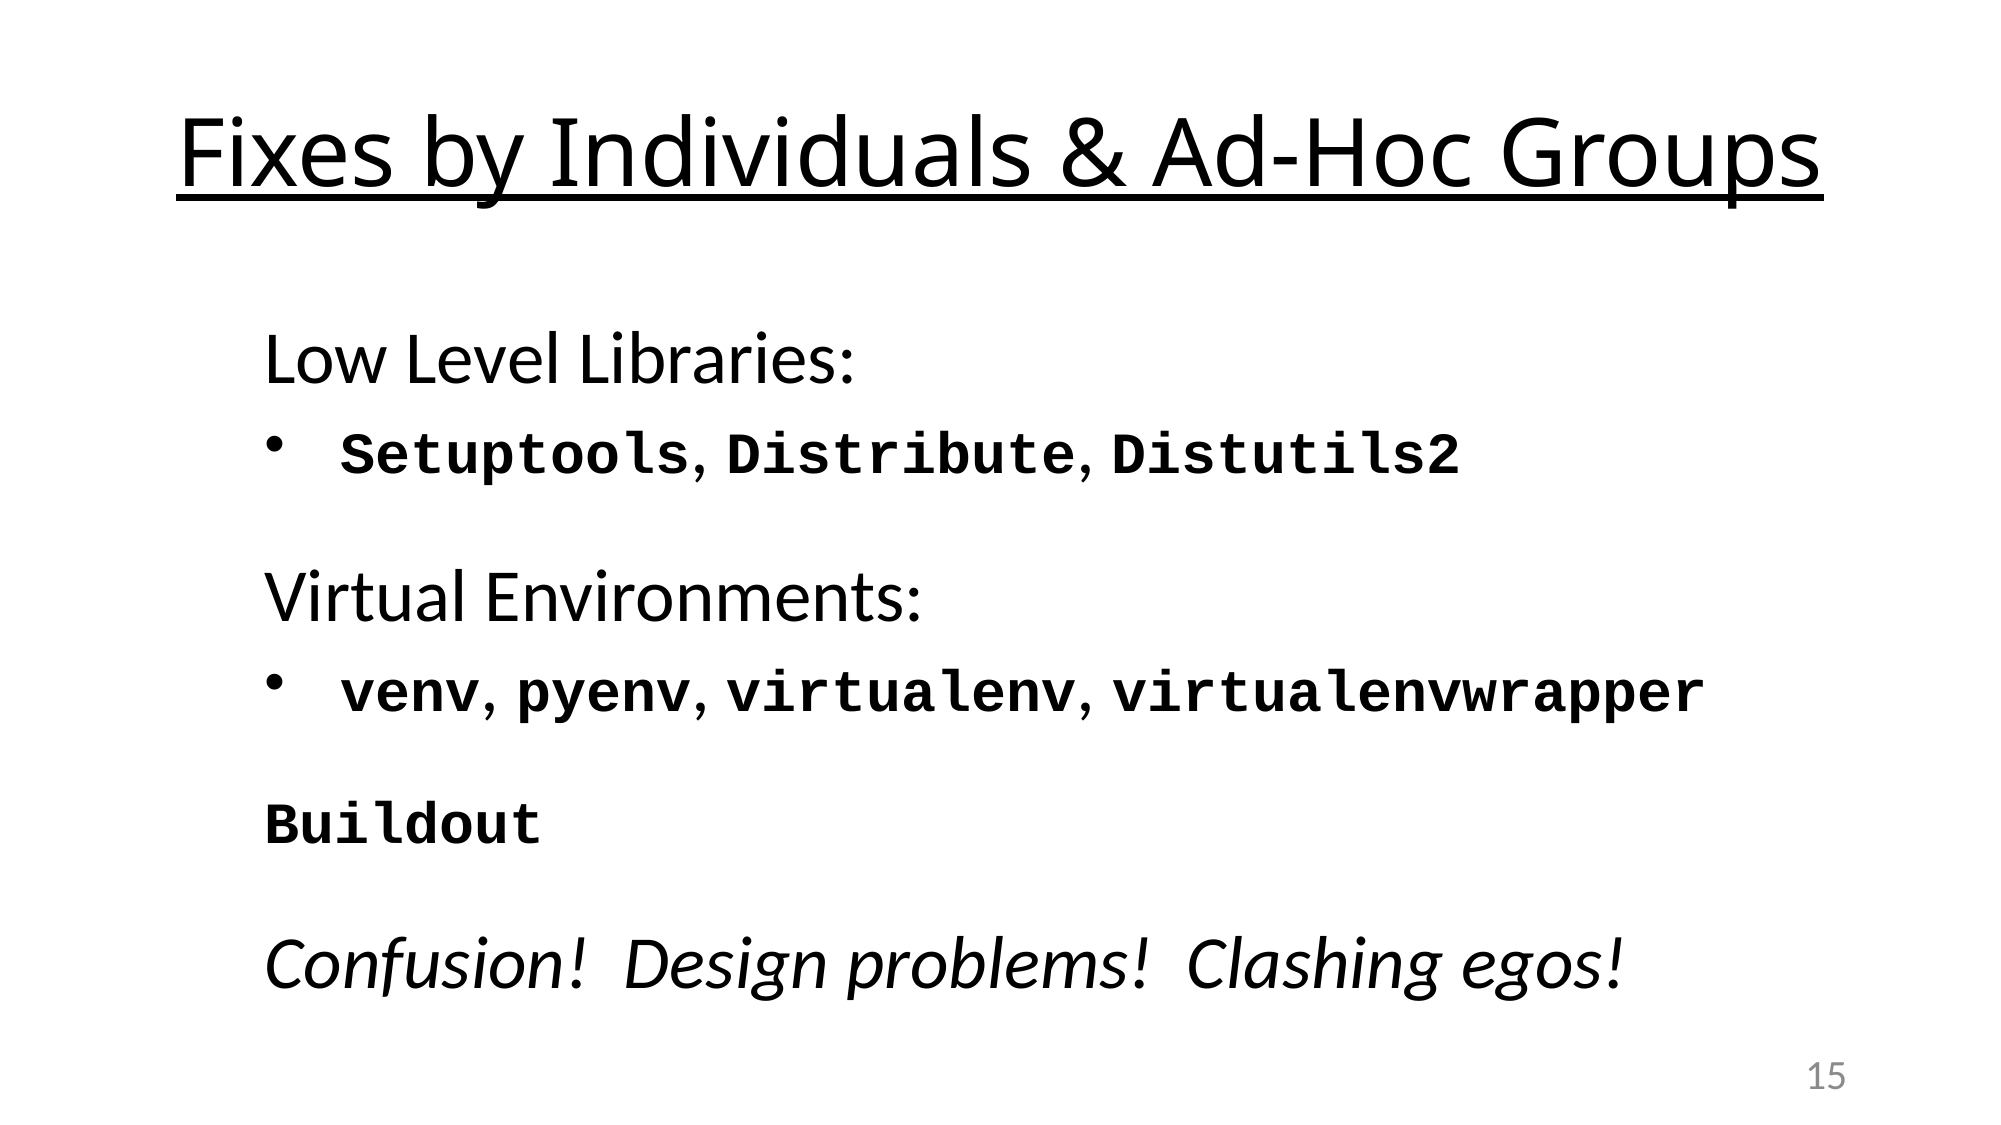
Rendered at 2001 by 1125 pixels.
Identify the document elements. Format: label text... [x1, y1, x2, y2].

slide_number 15 [1412, 1042, 1863, 1103]
list Low Level Libraries: Setuptools, Distribute, Distutils2 Virtual Environments: venv, pyenv, virtualenv, virtualenvwrapper Buildout Confusion! Design problems! Clashing egos! [249, 300, 1750, 1064]
title Fixes by Individuals & Ad-Hoc Groups [99, 61, 1900, 251]
